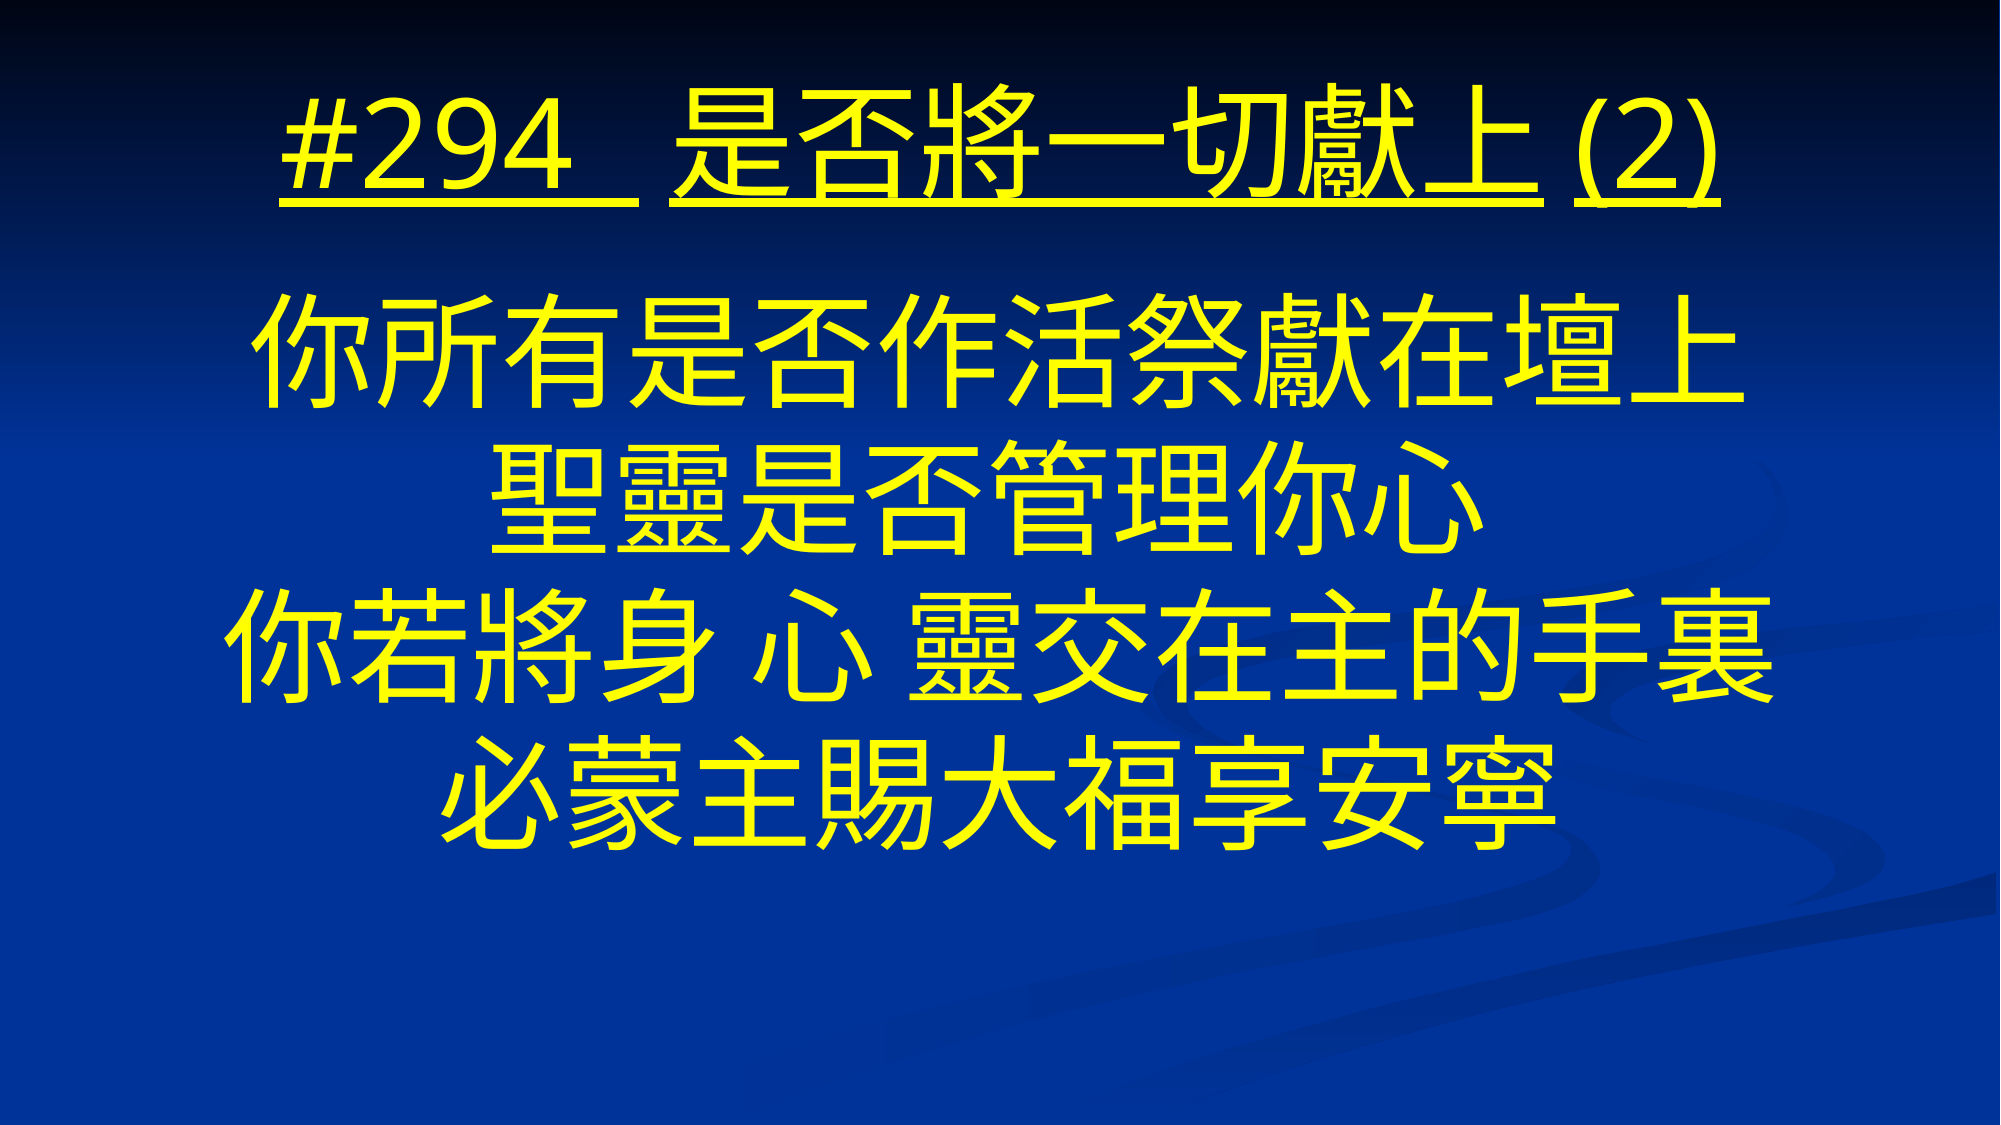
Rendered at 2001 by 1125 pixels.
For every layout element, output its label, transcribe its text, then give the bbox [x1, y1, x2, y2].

list 你所有是否作活祭獻在壇上 聖靈是否管理你心 你若將身 心 靈交在主的手裏 必蒙主賜大福享安寧 [54, 282, 1945, 1025]
title #294 是否將一切獻上(2) [99, 45, 1900, 233]
